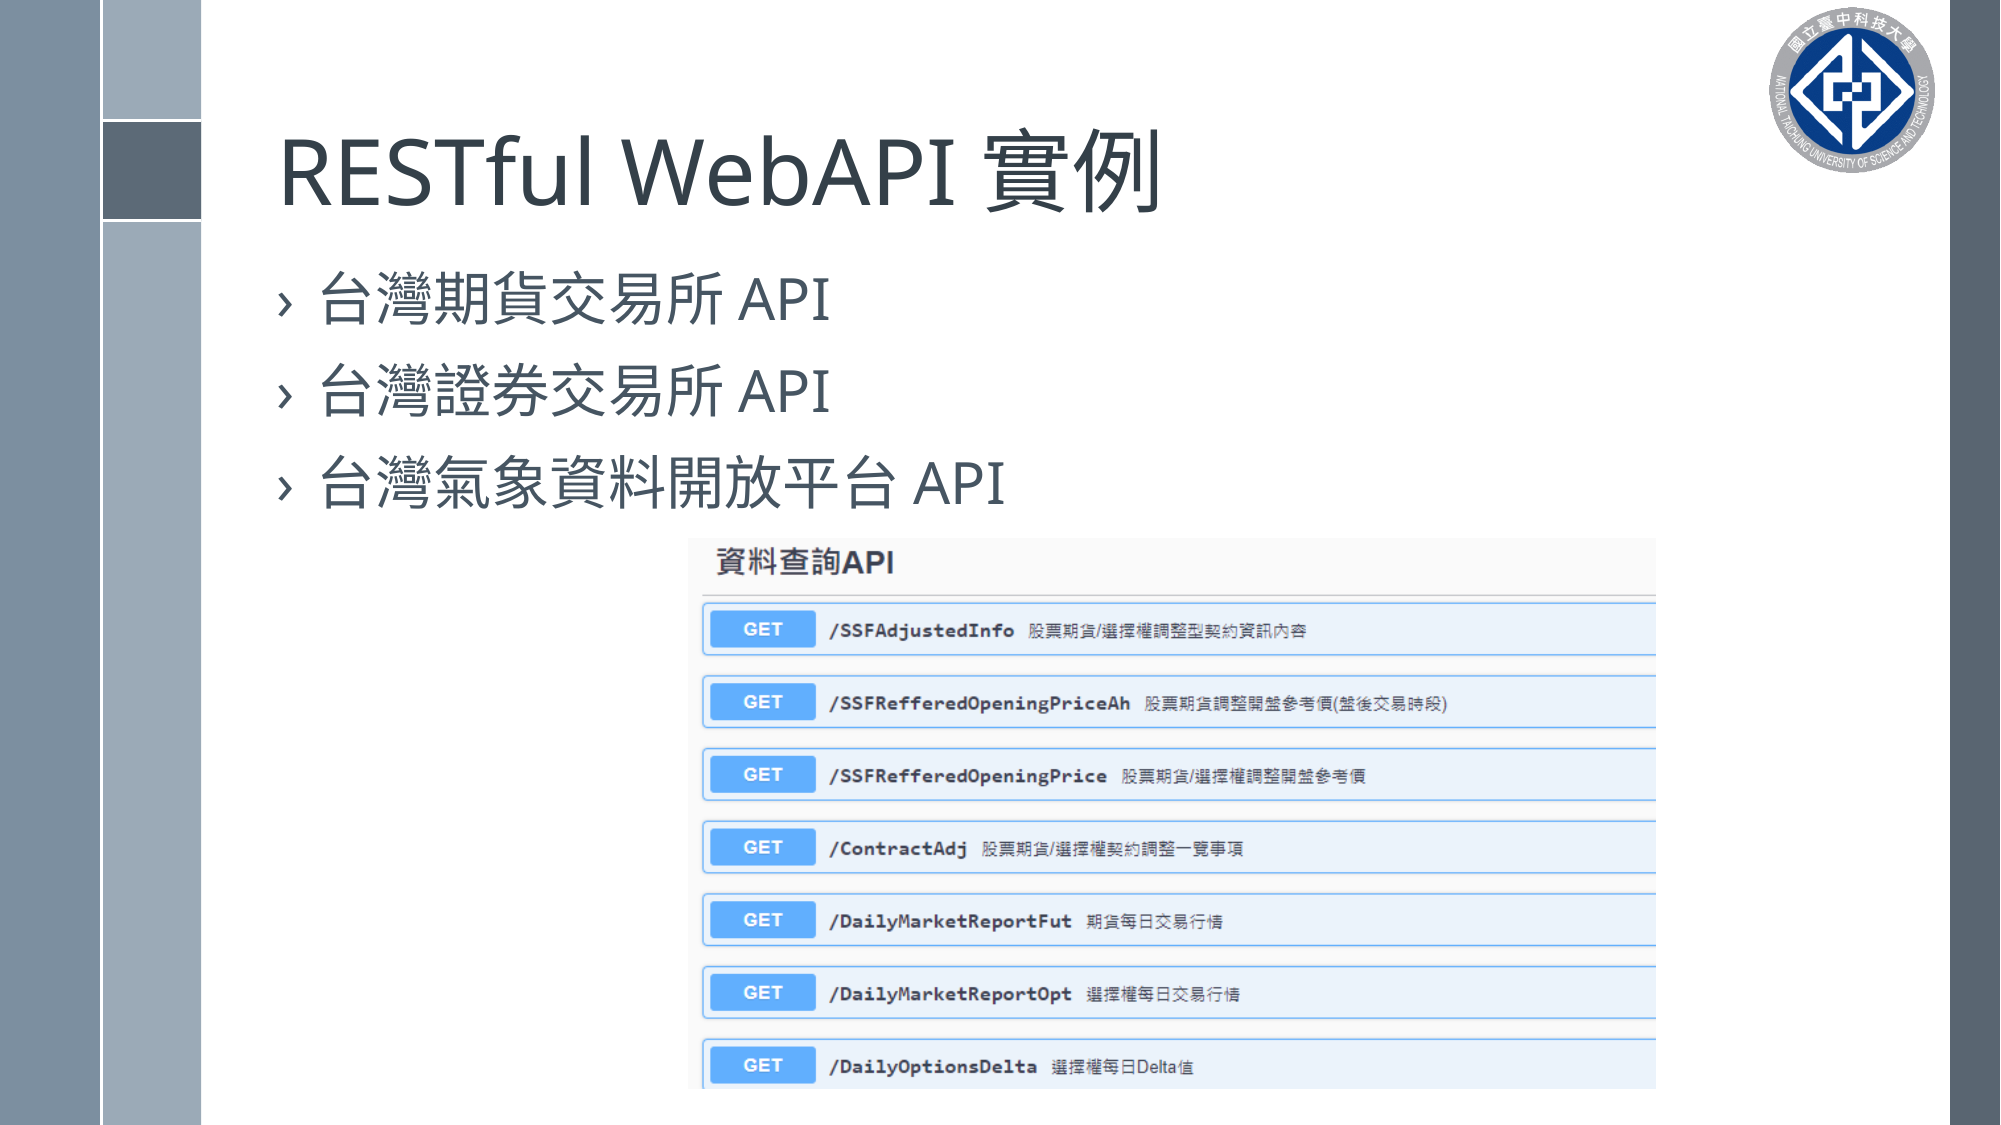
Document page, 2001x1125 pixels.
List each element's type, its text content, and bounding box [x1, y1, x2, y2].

list 台灣期貨交易所API 台灣證券交易所API 台灣氣象資料開放平台API [261, 262, 1867, 1013]
picture [688, 538, 1656, 1089]
picture [1769, 7, 1935, 173]
title RESTful WebAPI實例 [261, 29, 1867, 233]
